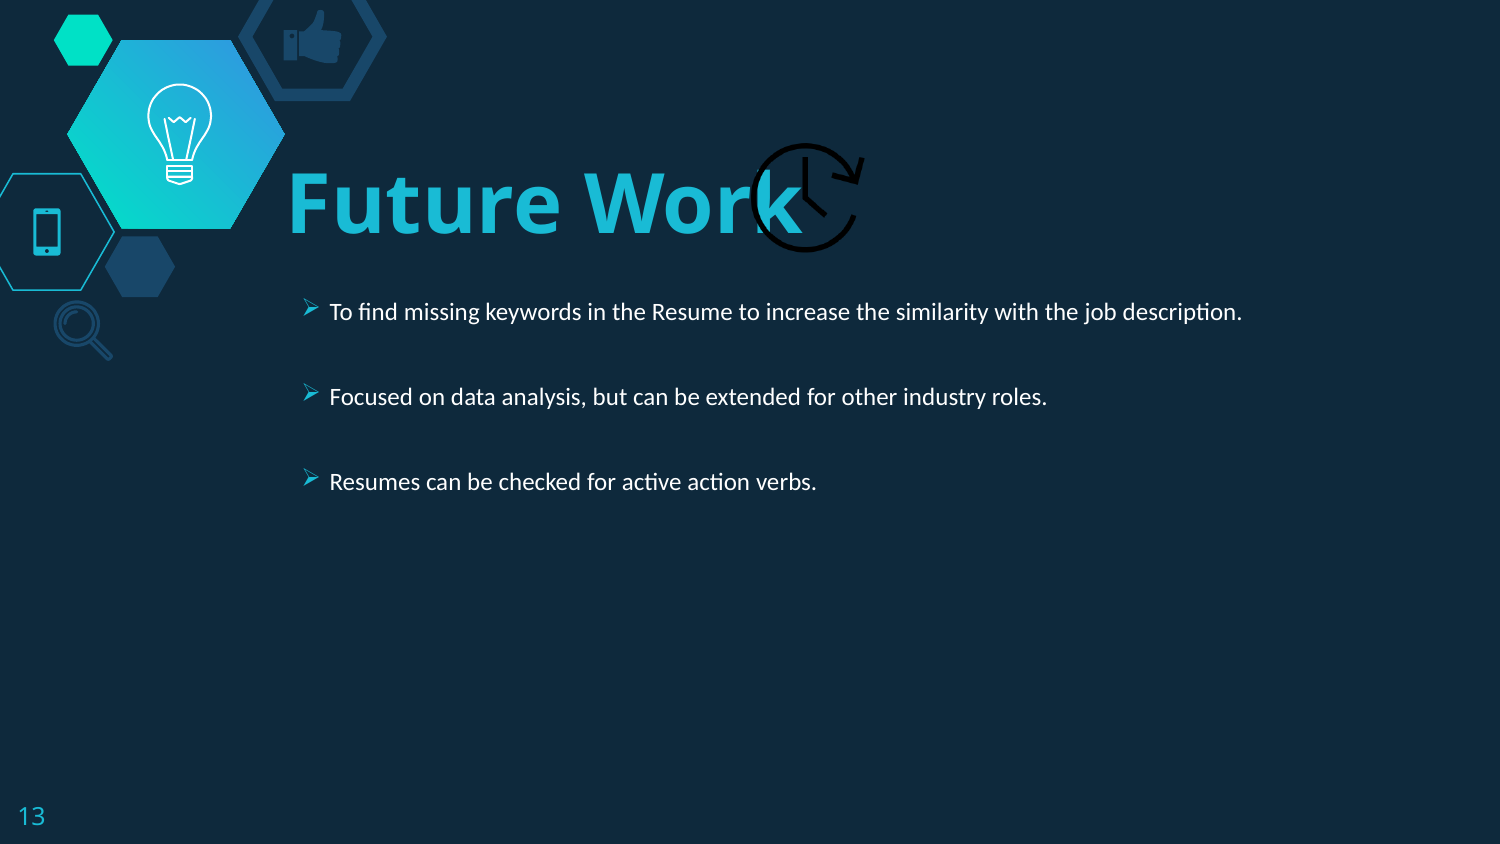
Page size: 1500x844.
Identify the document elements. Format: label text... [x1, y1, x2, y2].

picture [736, 129, 874, 266]
slide_number 13 [2, 785, 93, 844]
title Future Work [270, 46, 1487, 266]
list To find missing keywords in the Resume to increase the similarity with the job description. Focused on data analysis, but can be extended for other industry roles. Resumes can be checked for active action verbs. [286, 280, 1460, 773]
